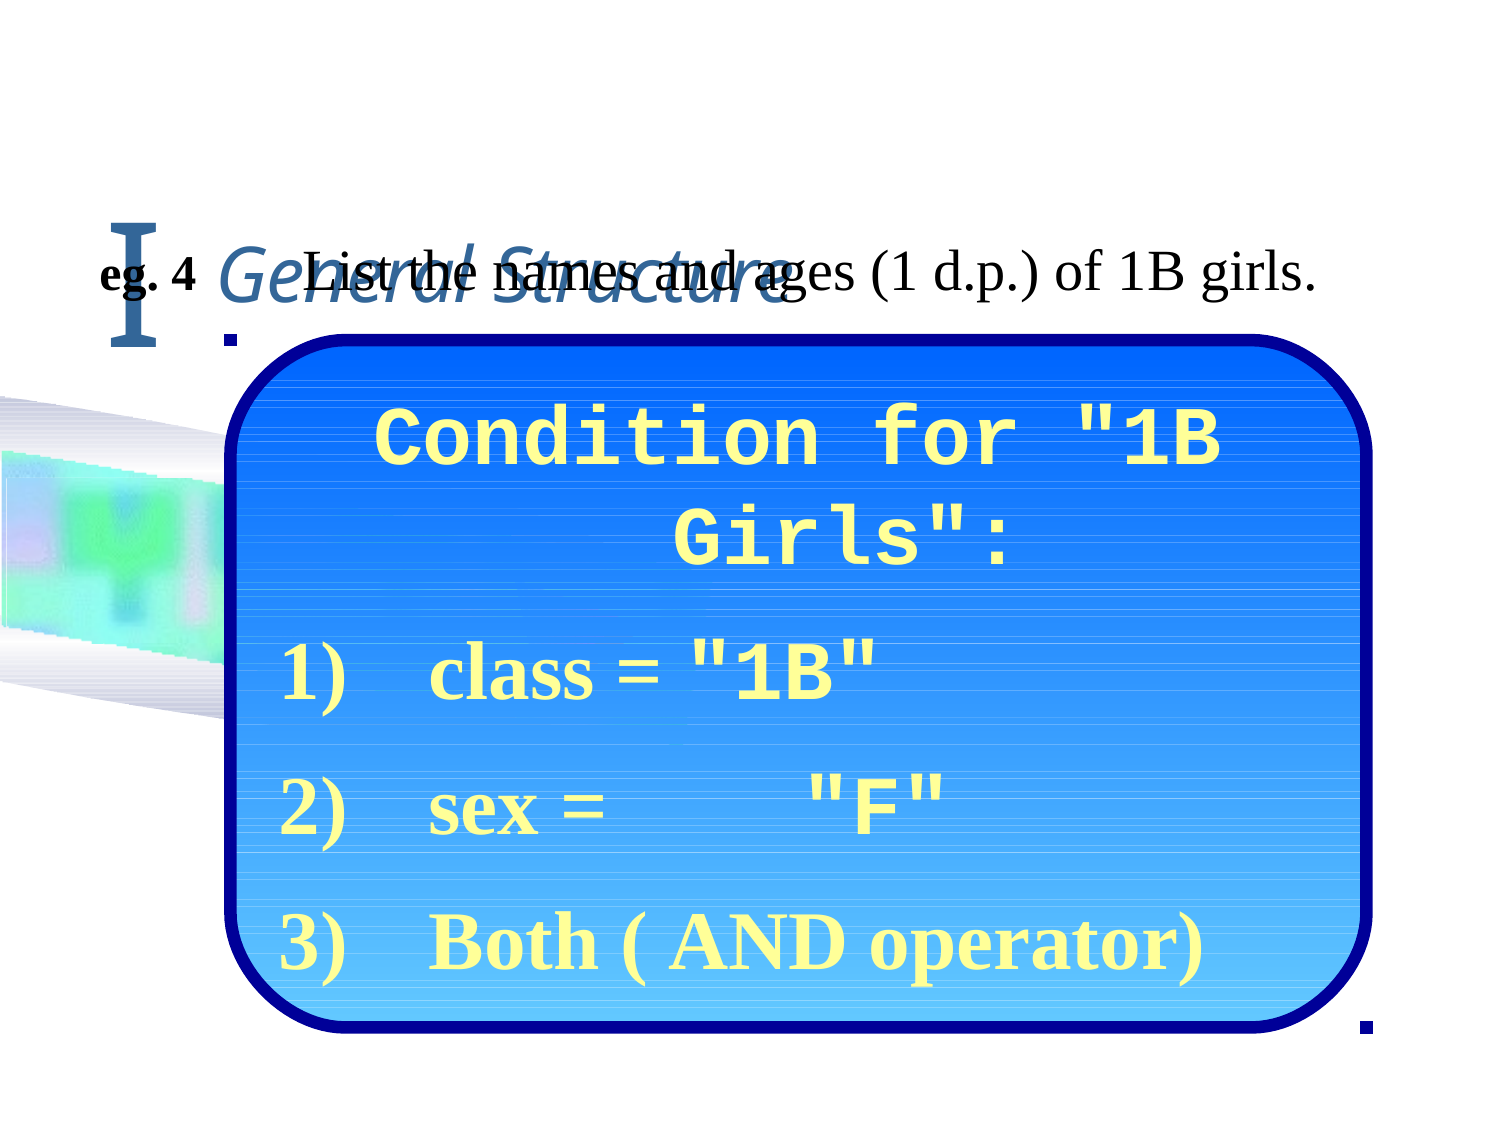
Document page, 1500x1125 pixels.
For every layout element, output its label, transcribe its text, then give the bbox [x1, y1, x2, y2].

title I General Structure [98, 0, 979, 382]
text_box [223, 333, 1373, 1034]
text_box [0, 447, 218, 746]
text_box List the names and ages (1 d.p.) of 1B girls. [300, 230, 1324, 303]
text_box eg. 4 [97, 238, 199, 301]
